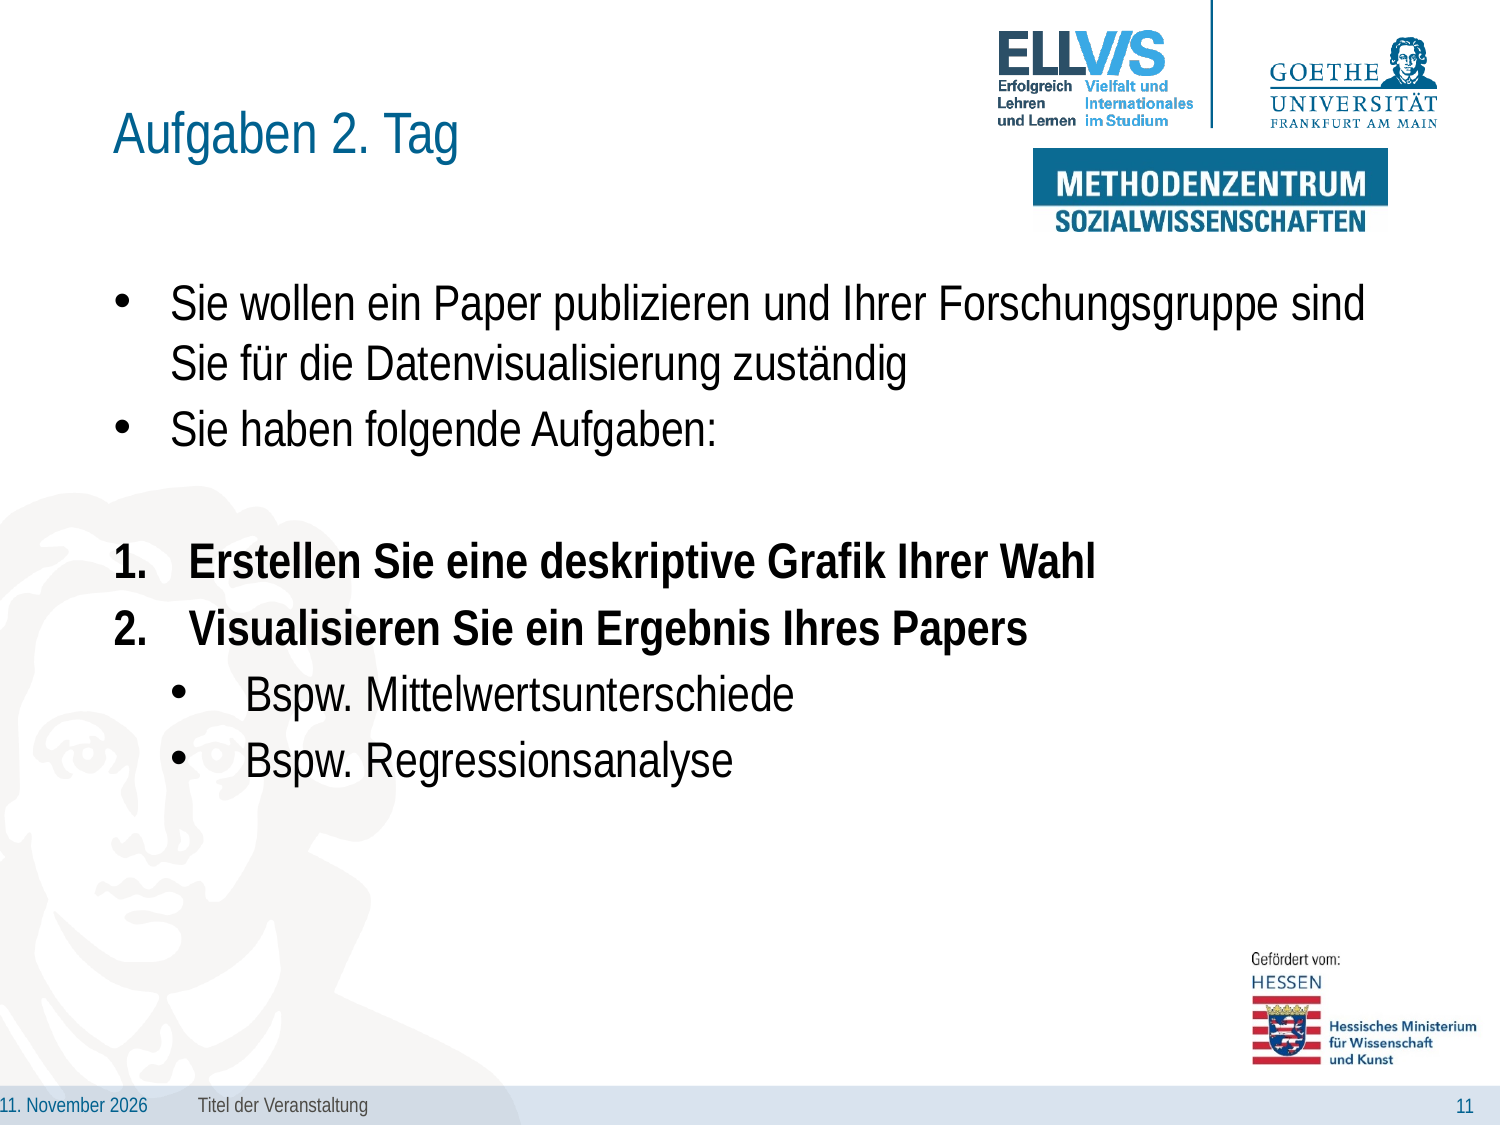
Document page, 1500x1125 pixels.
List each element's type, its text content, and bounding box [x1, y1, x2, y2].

title Aufgaben 2. Tag [98, 30, 998, 173]
slide_number 11 [1417, 1092, 1475, 1122]
picture [0, 0, 1500, 1125]
list Sie wollen ein Paper publizieren und Ihrer Forschungsgruppe sind Sie für die Datenvisualisierung zuständig Sie haben folgende Aufgaben: Erstellen Sie eine deskriptive Grafik Ihrer Wahl Visualisieren Sie ein Ergebnis Ihres Papers Bspw. Mittelwertsunterschiede Bspw. Regressionsanalyse [98, 196, 1436, 1004]
footer Titel der Veranstaltung [183, 1091, 1341, 1120]
